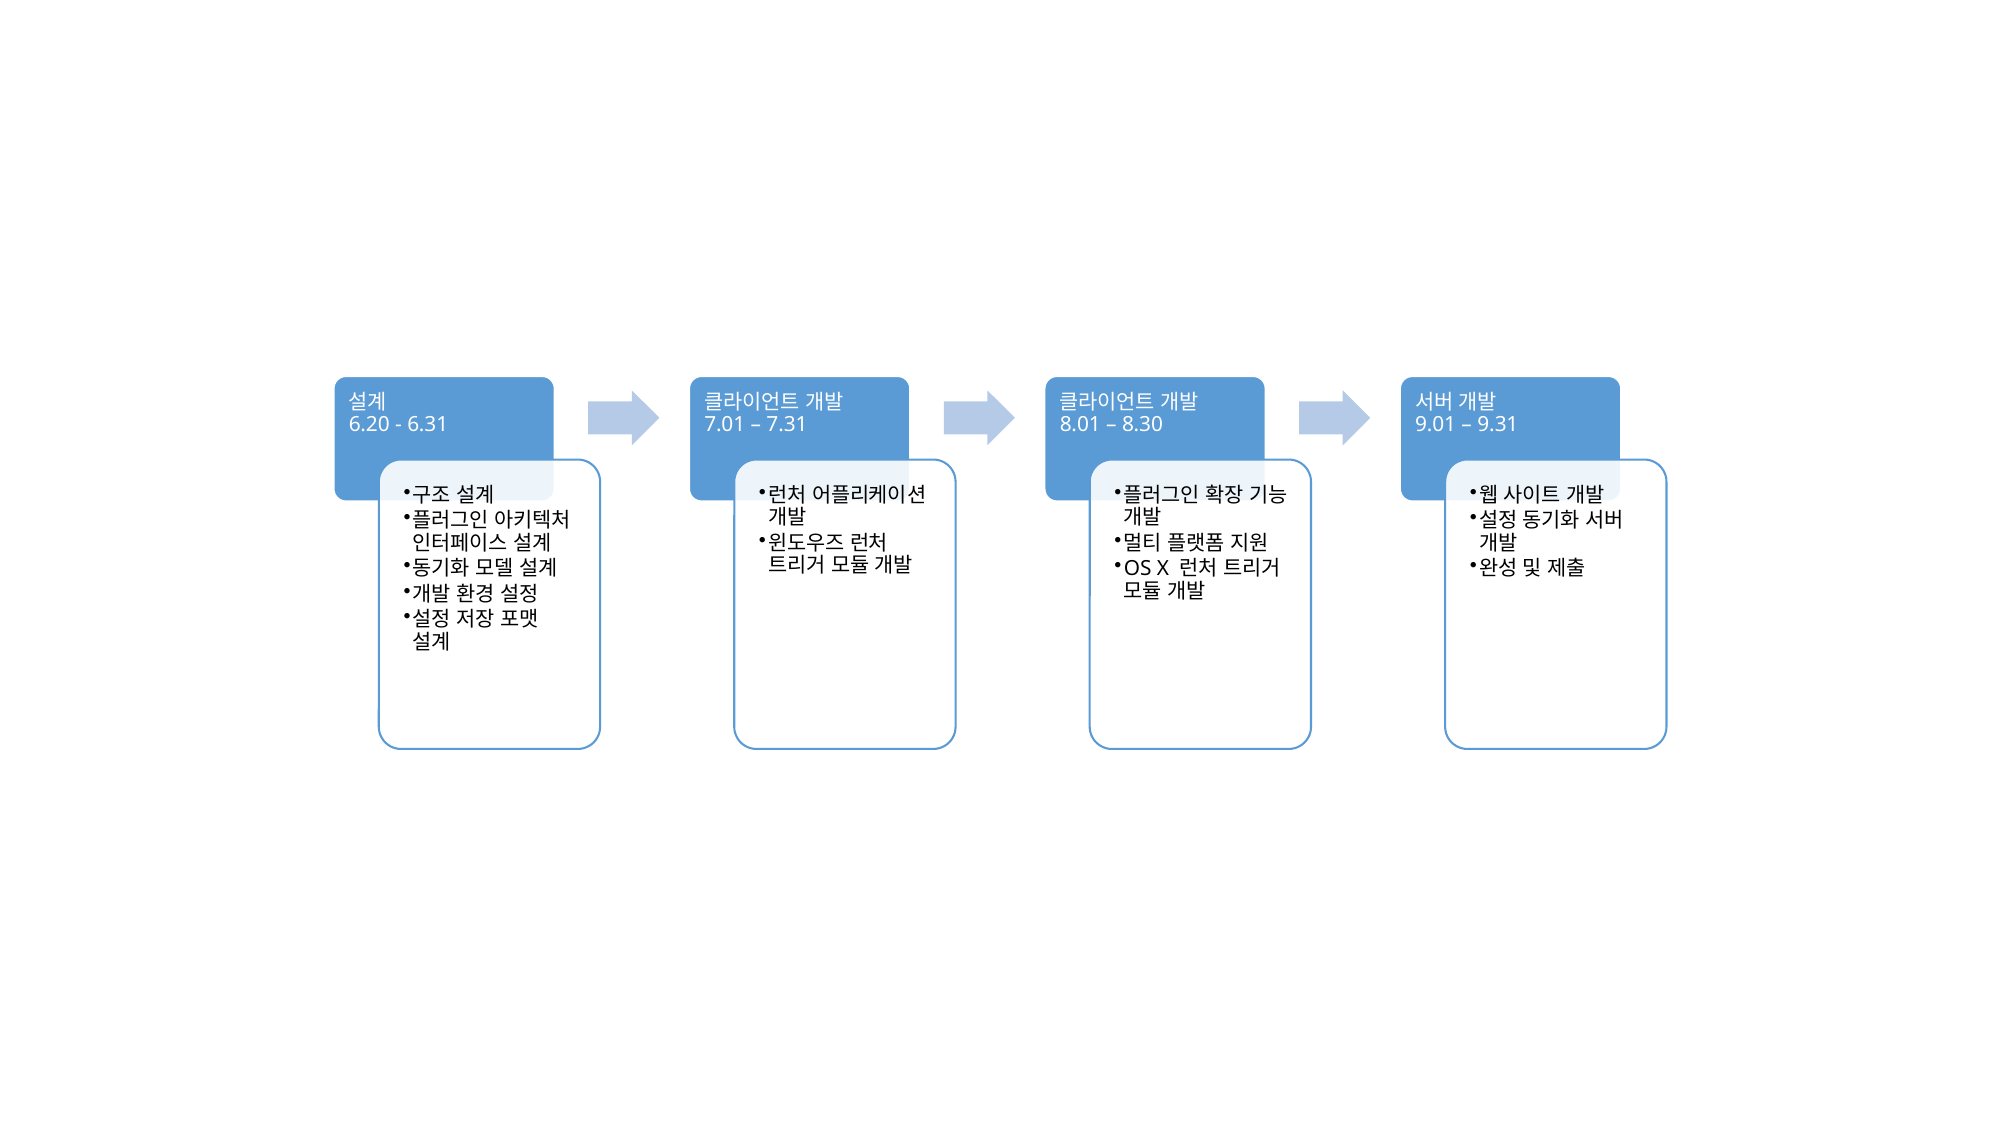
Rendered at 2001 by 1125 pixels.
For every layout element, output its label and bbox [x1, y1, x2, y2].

text_box [333, 117, 1667, 1007]
